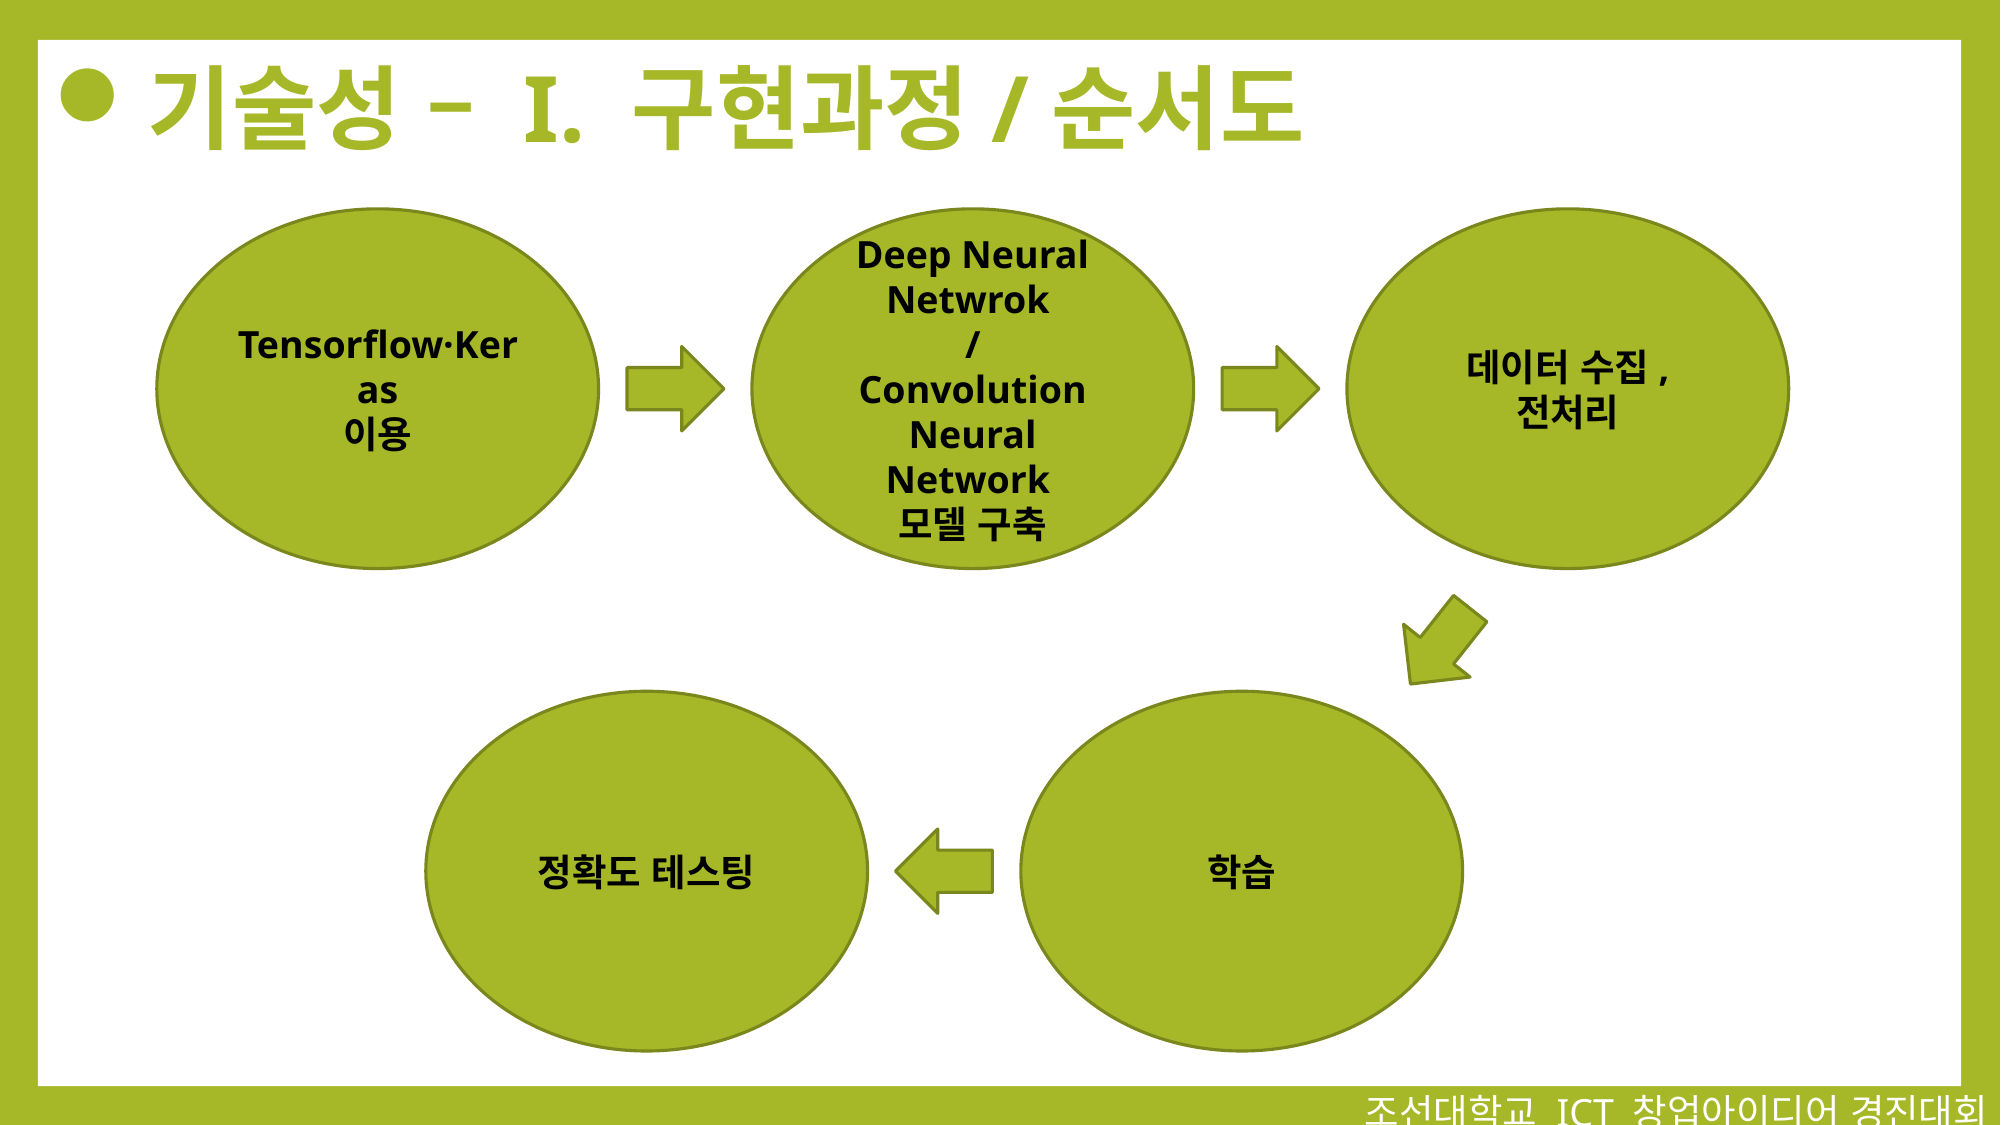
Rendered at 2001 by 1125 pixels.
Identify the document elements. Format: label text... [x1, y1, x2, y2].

text_box [1220, 345, 1321, 433]
text_box 정확도 테스팅 [424, 689, 870, 1053]
text_box [625, 345, 726, 433]
text_box Deep Neural Netwrok / Convolution Neural Network 모델 구축 [750, 207, 1196, 571]
text_box 학습 [1019, 689, 1465, 1053]
text_box Tensorflow·Keras 이용 [155, 207, 601, 571]
text_box [1402, 594, 1489, 686]
text_box 데이터 수집, 전처리 [1345, 207, 1791, 571]
text_box 조선대학교 ICT 창업아이디어 경진대회 [1349, 1081, 2000, 1125]
title 기술성 – I. 구현과정/순서도 [38, 1, 1659, 224]
text_box [894, 827, 994, 915]
